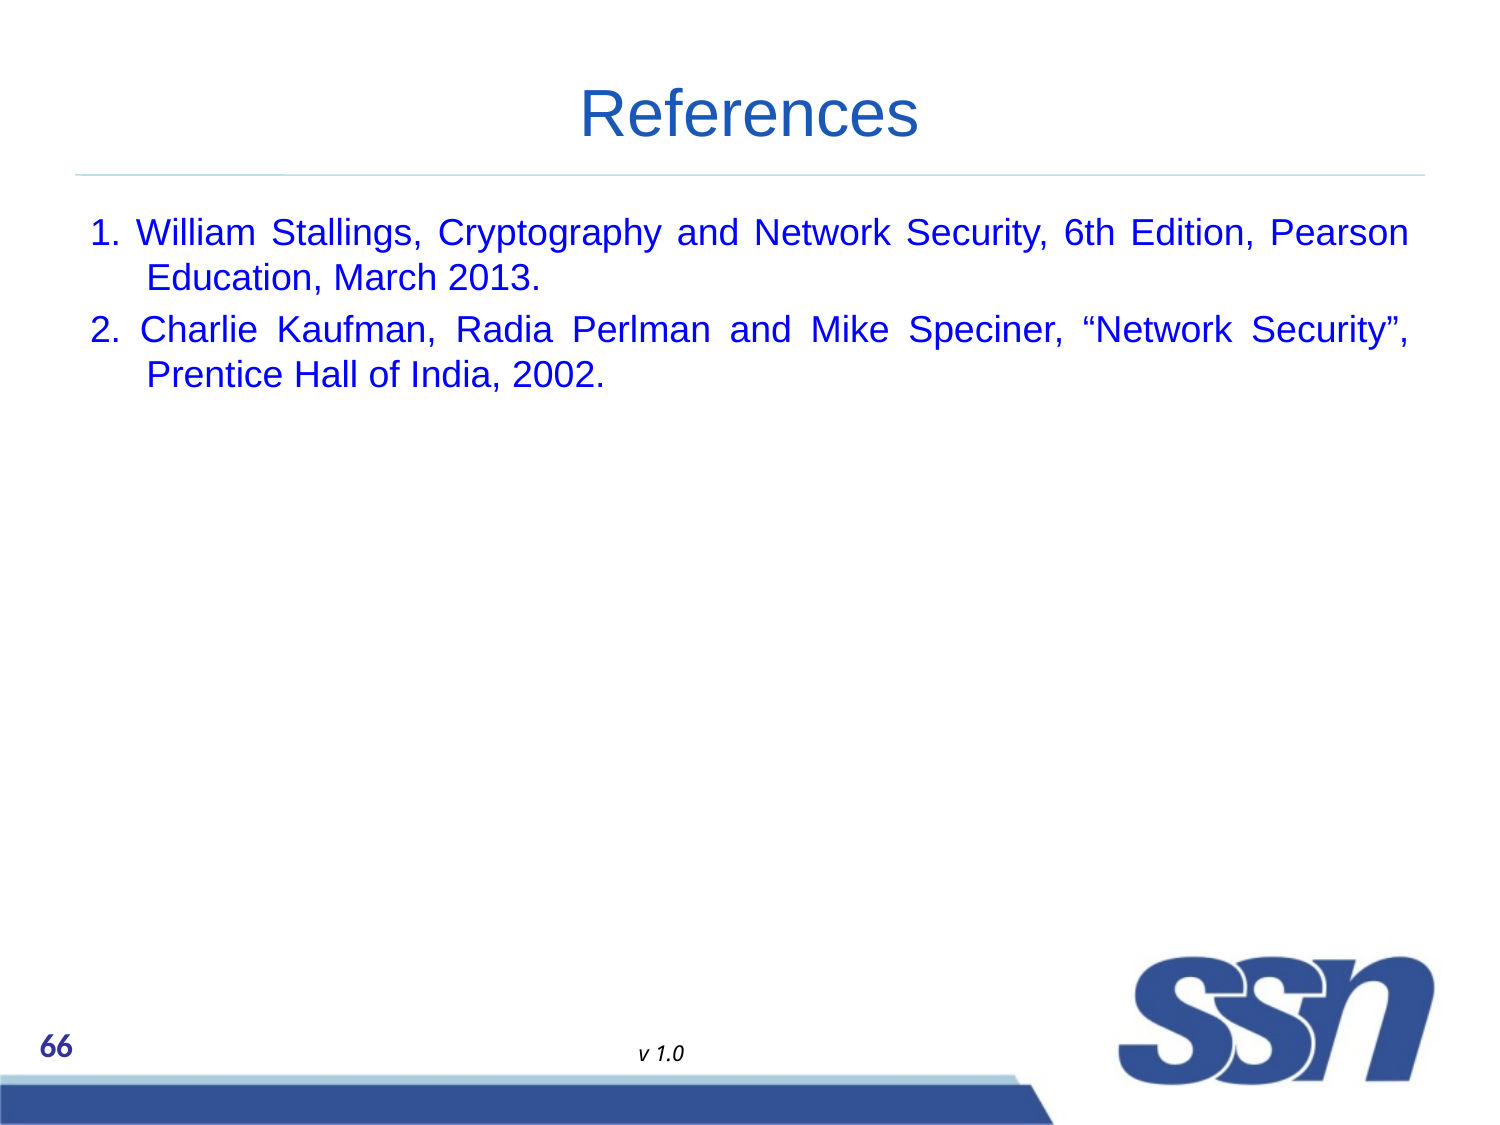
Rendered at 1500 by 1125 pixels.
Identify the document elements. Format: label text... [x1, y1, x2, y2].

title References [75, 45, 1425, 175]
picture [0, 913, 1500, 1125]
list 1. William Stallings, Cryptography and Network Security, 6th Edition, Pearson Education, March 2013. 2. Charlie Kaufman, Radia Perlman and Mike Speciner, “Network Security”, Prentice Hall of India, 2002. [75, 200, 1425, 1005]
